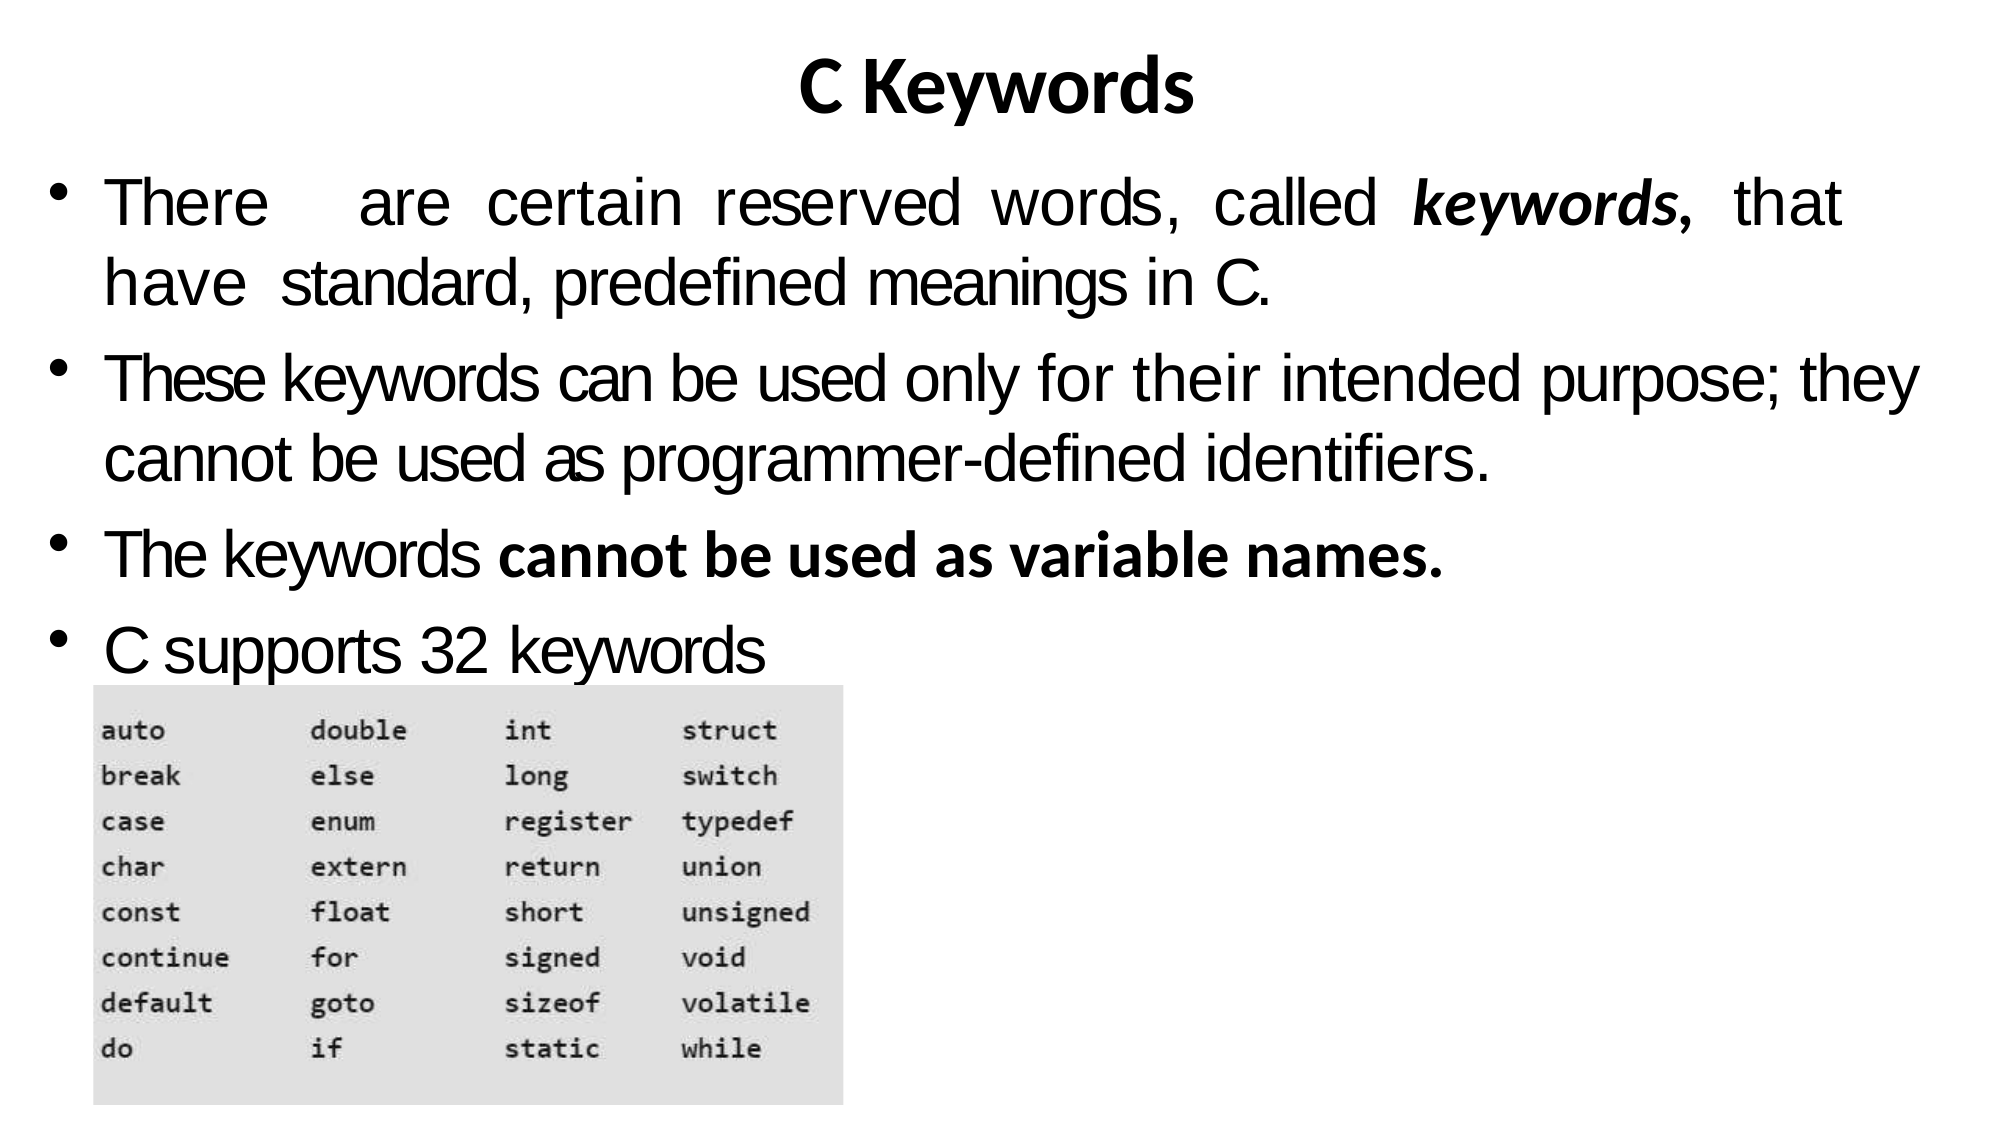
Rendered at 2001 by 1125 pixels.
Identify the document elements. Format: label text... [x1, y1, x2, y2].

text_box [93, 685, 844, 1105]
text_box There are certain reserved words, called keywords, that have standard, predefined meanings in C. These keywords can be used only for their intended purpose; they cannot be used as programmer-defined identifiers. The keywords cannot be used as variable names. C supports 32 keywords [45, 156, 1958, 687]
title C Keywords [797, 28, 1203, 156]
